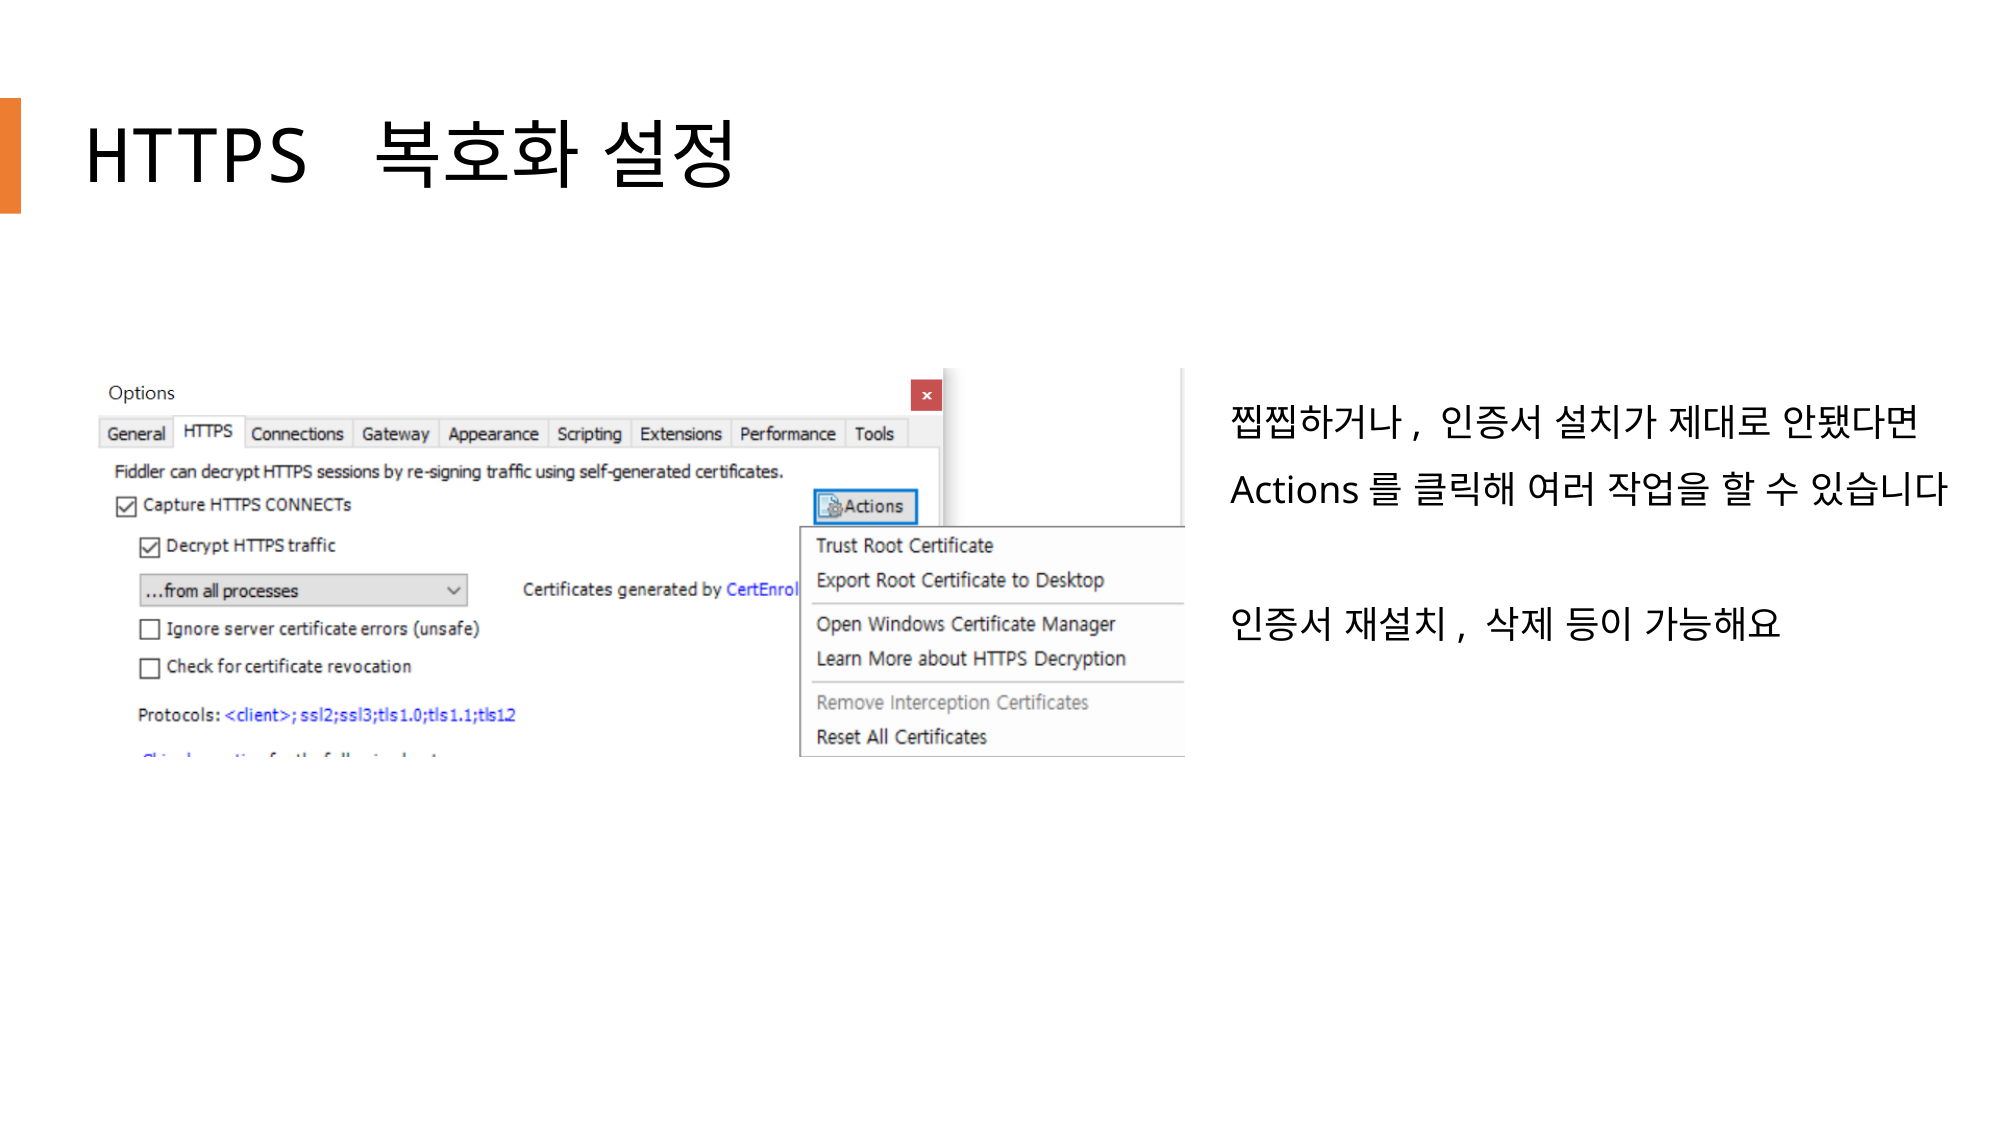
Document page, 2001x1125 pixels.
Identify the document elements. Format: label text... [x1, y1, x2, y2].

text_box [0, 97, 22, 215]
text_box 찝찝하거나, 인증서 설치가 제대로 안됐다면 Actions를 클릭해 여러 작업을 할 수 있습니다 인증서 재설치, 삭제 등이 가능해요 [1215, 368, 1965, 654]
picture [98, 368, 1185, 757]
title HTTPS 복호화 설정 [70, 67, 1908, 249]
